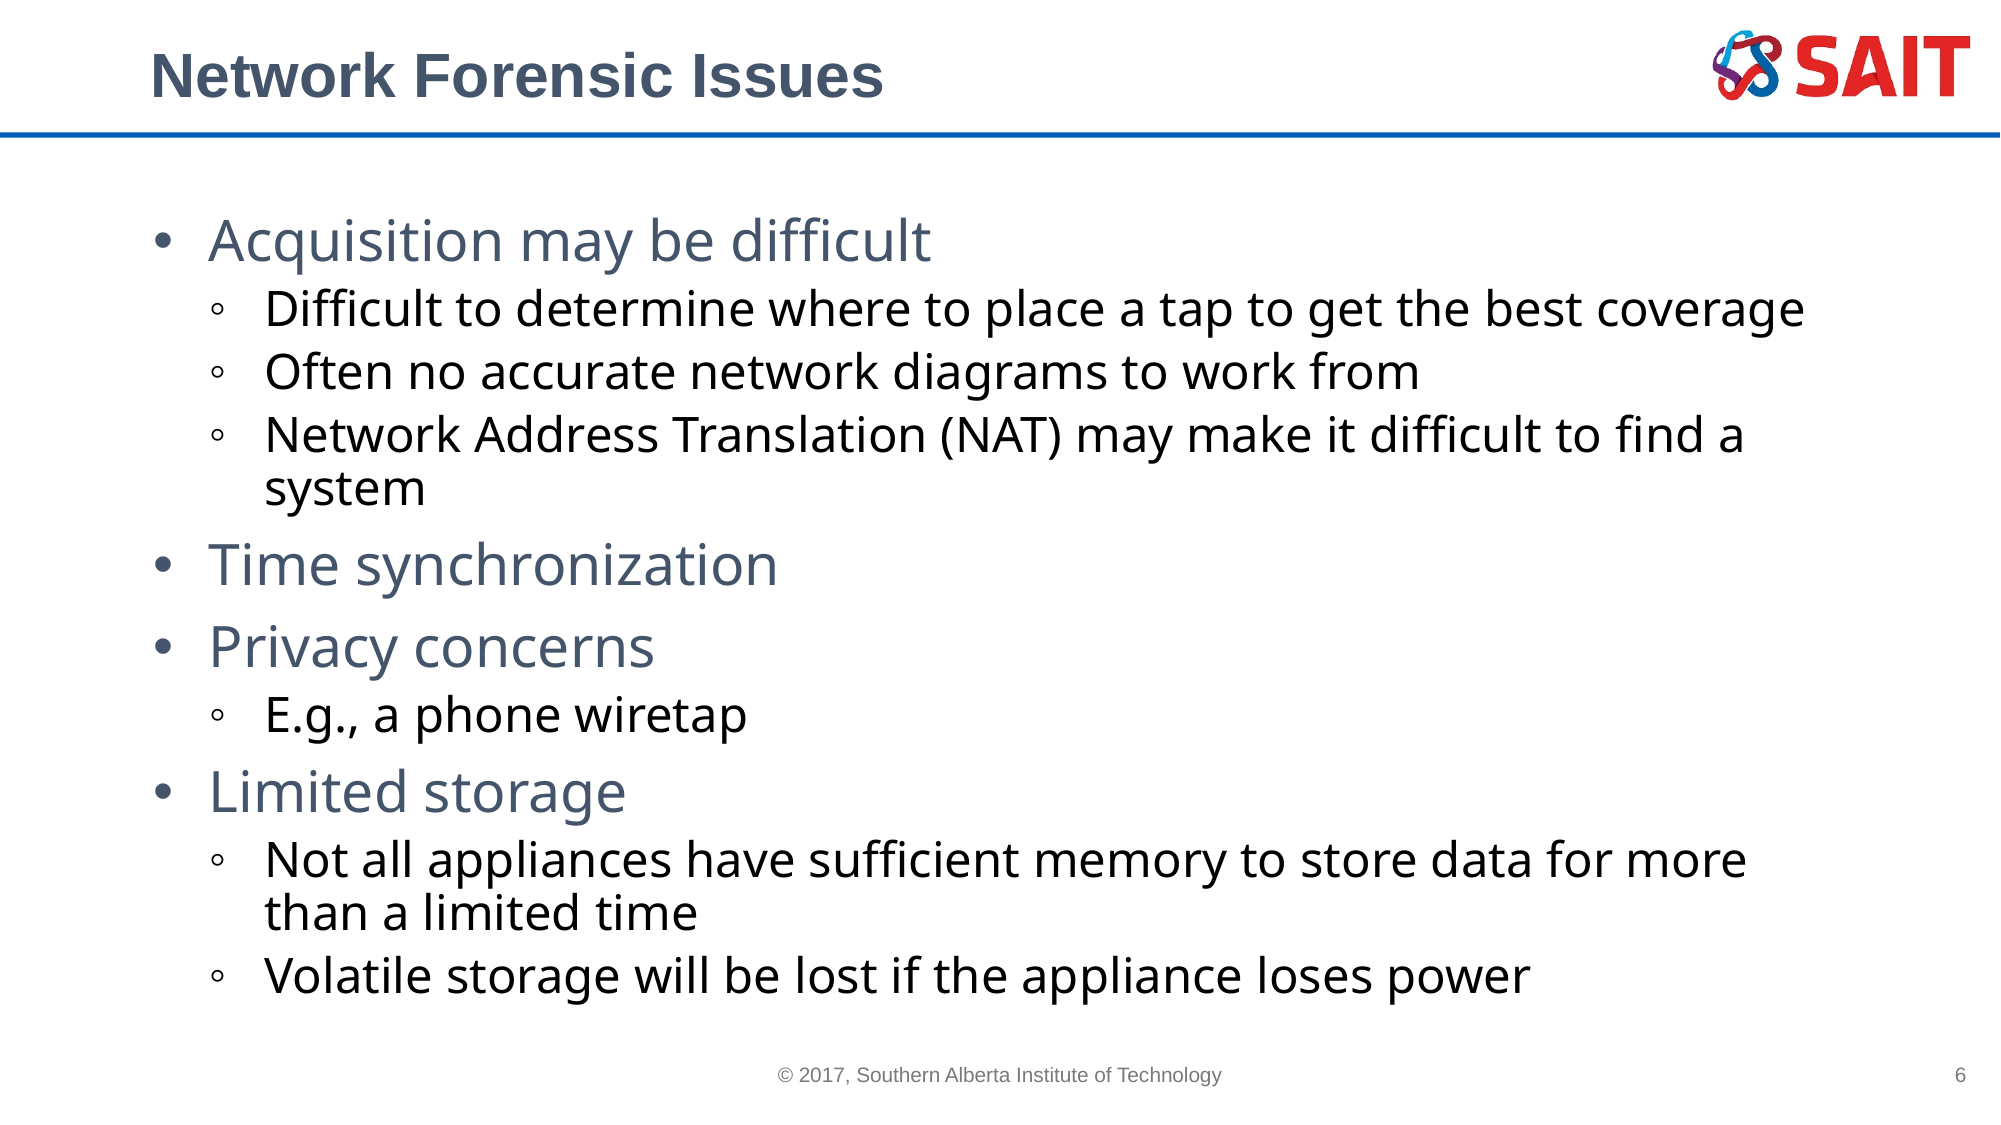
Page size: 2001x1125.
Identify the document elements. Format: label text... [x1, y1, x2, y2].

title Network Forensic Issues [135, 25, 1600, 129]
picture [1682, 0, 2000, 130]
list Acquisition may be difficult Difficult to determine where to place a tap to get the best coverage Often no accurate network diagrams to work from Network Address Translation (NAT) may make it difficult to find a system Time synchronization Privacy concerns E.g., a phone wiretap Limited storage Not all appliances have sufficient memory to store data for more than a limited time Volatile storage will be lost if the appliance loses power [138, 204, 1854, 1020]
